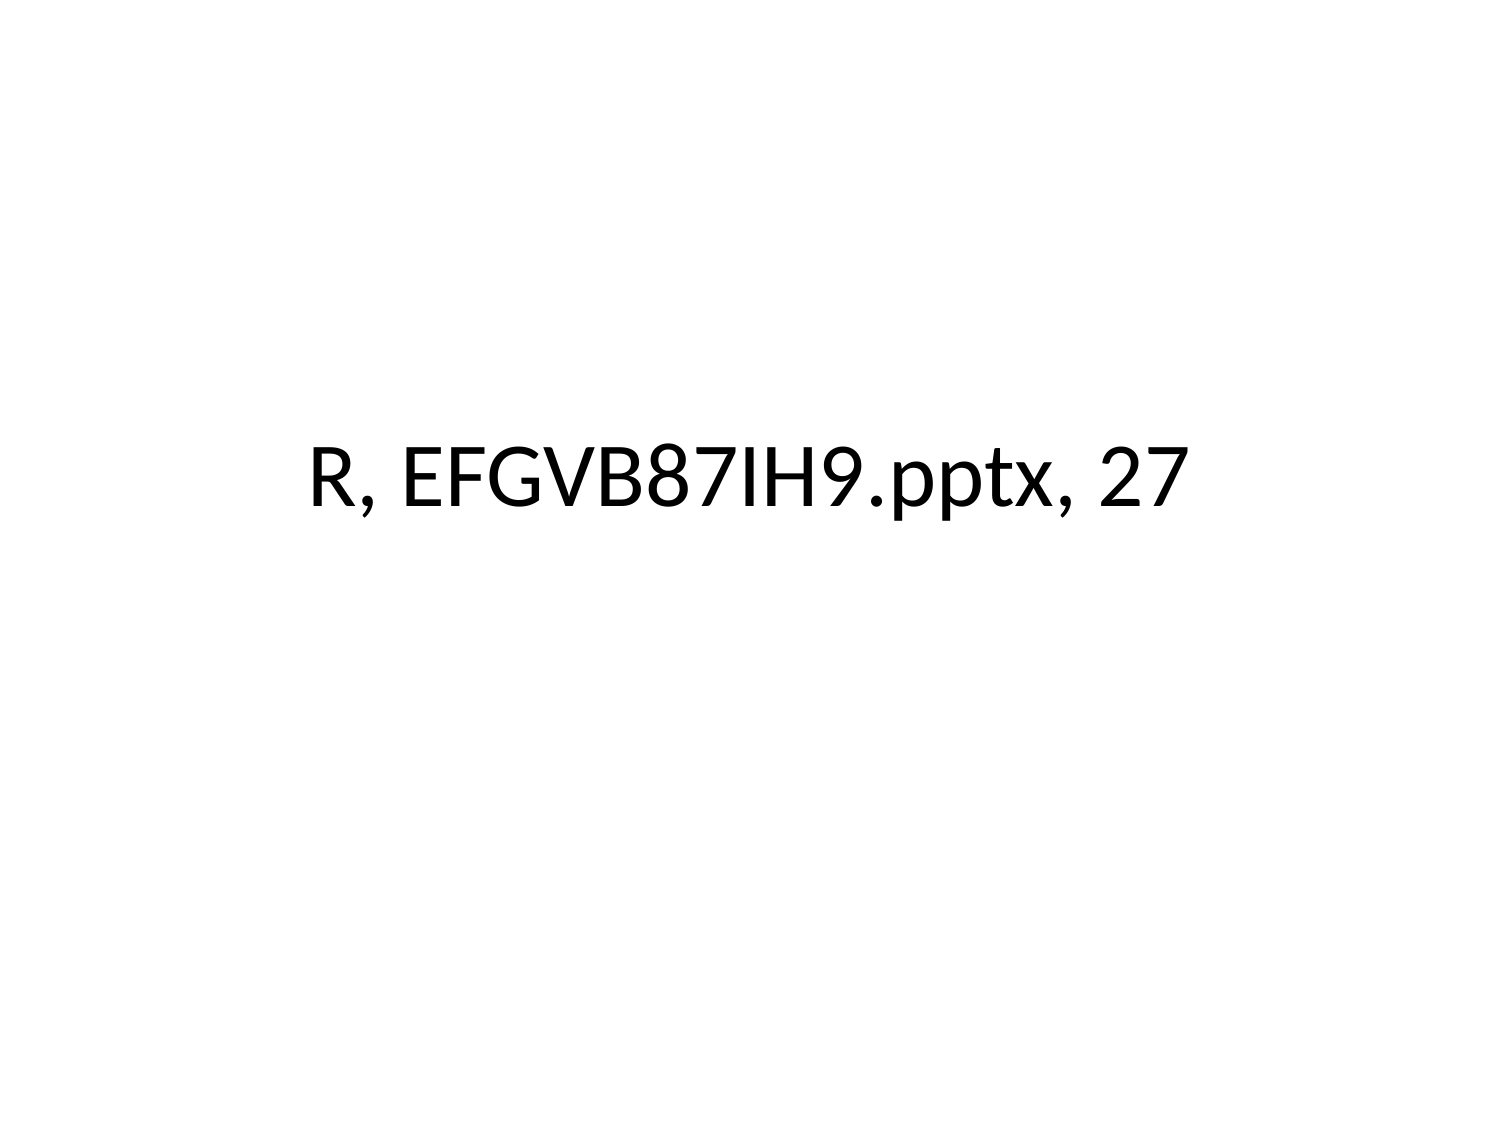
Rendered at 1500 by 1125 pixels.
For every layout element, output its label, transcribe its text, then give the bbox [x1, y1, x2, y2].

title R, EFGVB87IH9.pptx, 27 [112, 349, 1388, 591]
